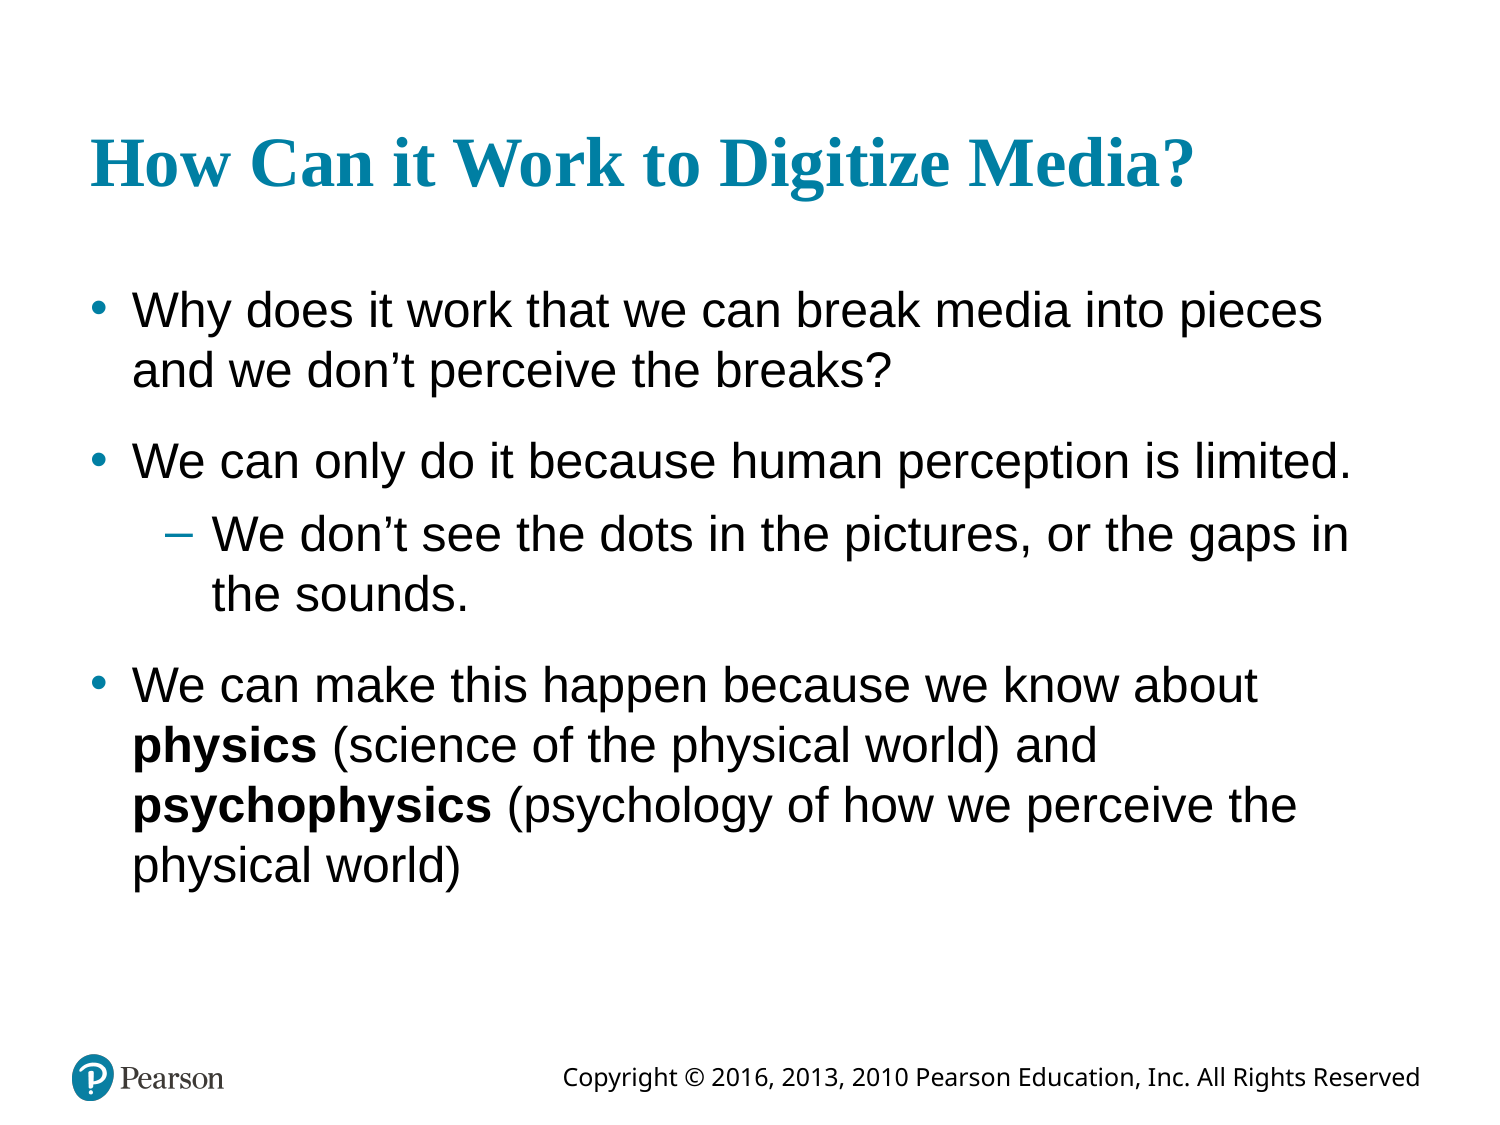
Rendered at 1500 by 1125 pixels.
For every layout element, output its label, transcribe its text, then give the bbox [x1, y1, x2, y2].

picture [72, 1087, 83, 1101]
title How Can it Work to Digitize Media? [75, 0, 1425, 216]
list Why does it work that we can break media into pieces and we don’t perceive the breaks? We can only do it because human perception is limited. We don’t see the dots in the pictures, or the gaps in the sounds. We can make this happen because we know about physics (science of the physical world) and psychophysics (psychology of how we perceive the physical world) [75, 262, 1425, 931]
picture [72, 1054, 88, 1070]
picture [80, 1063, 106, 1088]
picture [98, 1054, 224, 1101]
